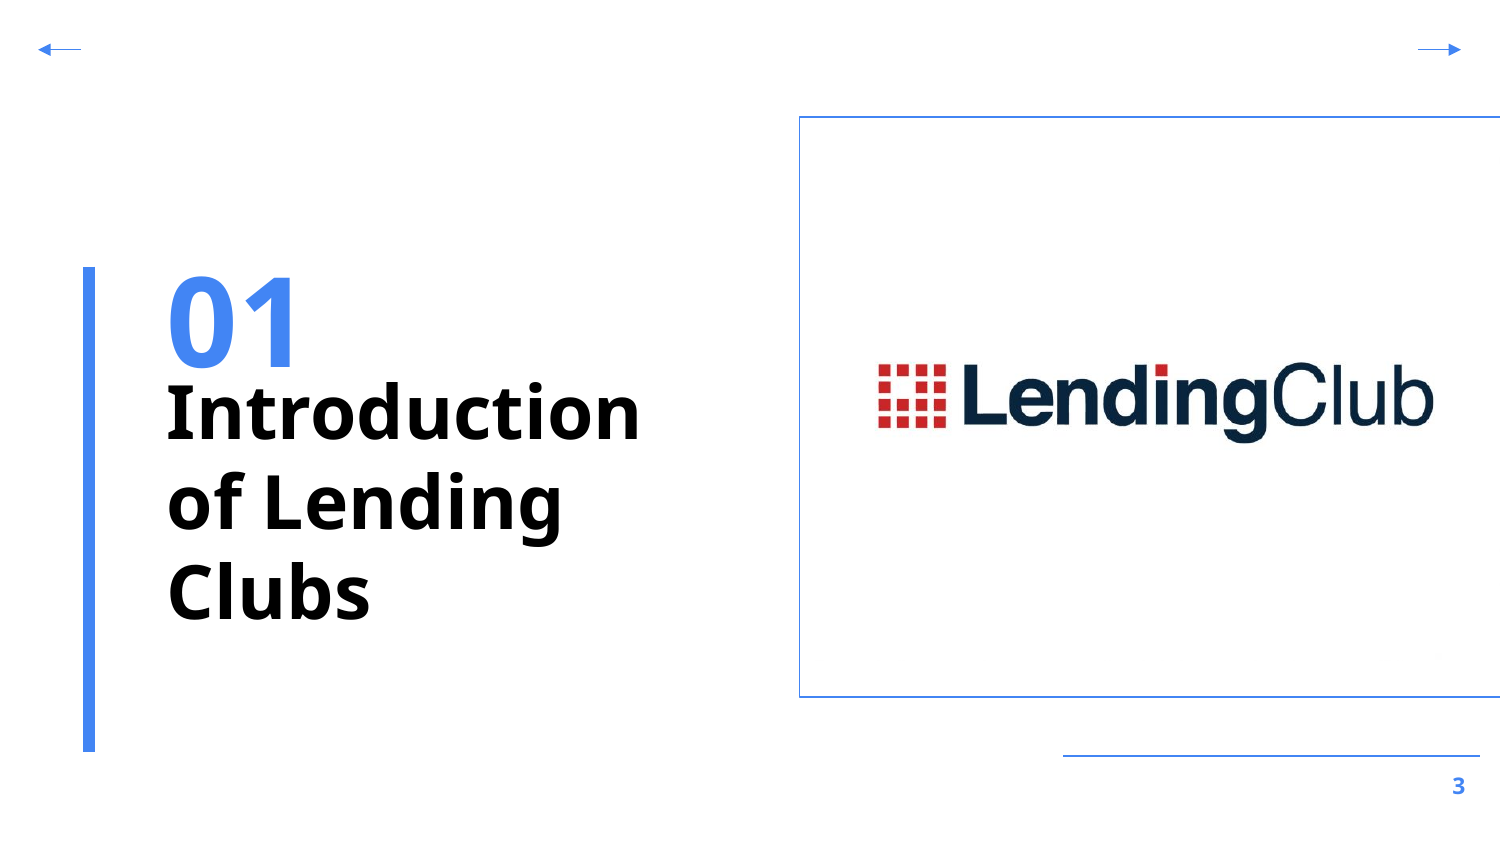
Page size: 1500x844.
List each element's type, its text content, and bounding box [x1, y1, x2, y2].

text_box [799, 116, 1500, 697]
title 01 [151, 269, 435, 349]
title Introduction of Lending Clubs [151, 349, 673, 531]
picture [810, 143, 1500, 662]
